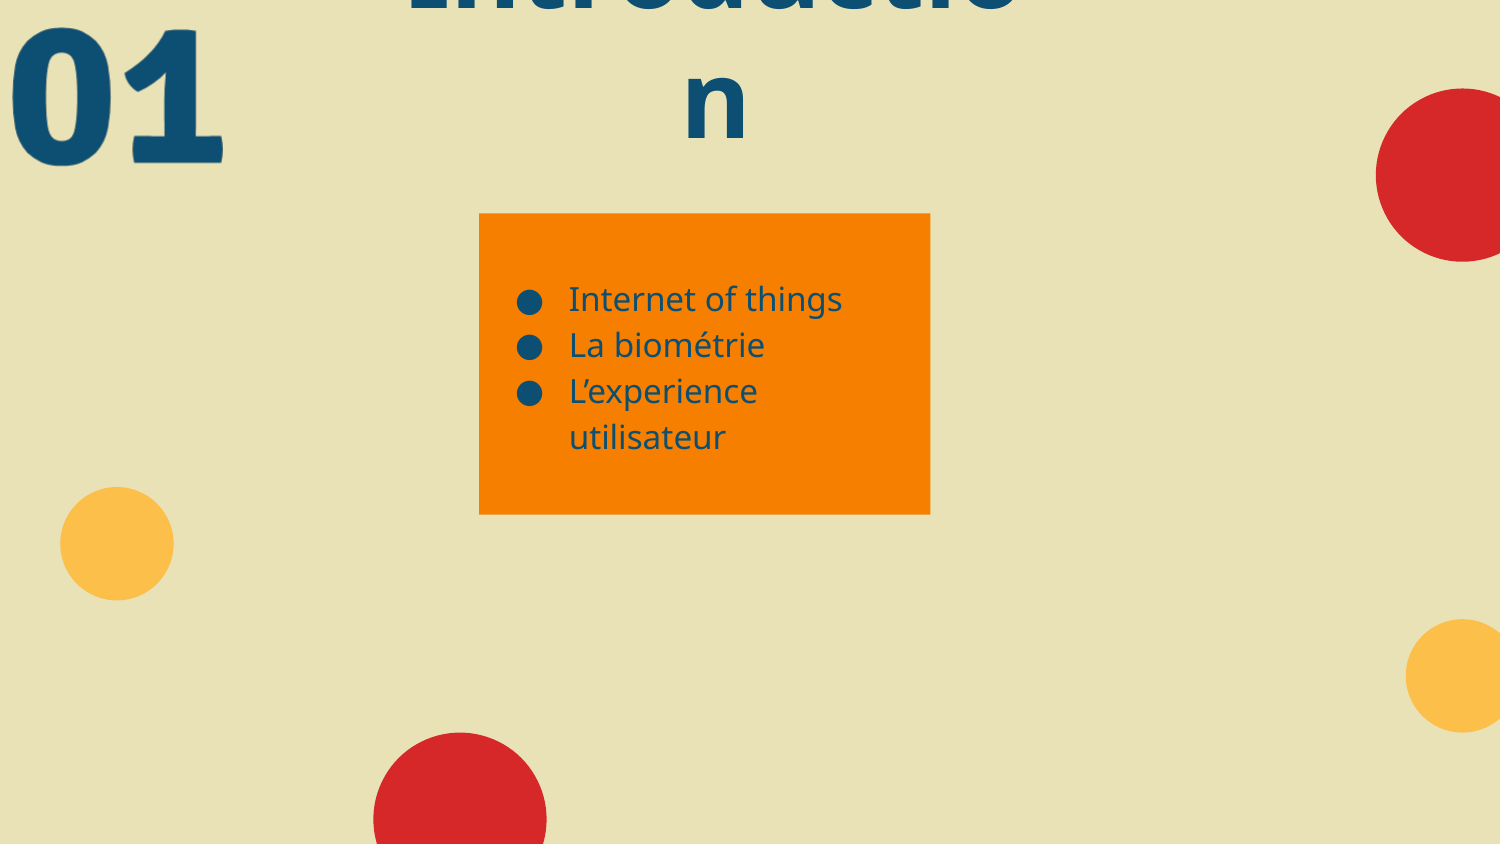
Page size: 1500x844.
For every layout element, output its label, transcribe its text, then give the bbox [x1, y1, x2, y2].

text_box [60, 487, 174, 601]
text_box [373, 732, 547, 844]
text_box [1375, 88, 1500, 262]
text_box [1405, 619, 1500, 733]
text_box Internet of things La biométrie L’experience utilisateur [479, 213, 931, 515]
title Introduction [391, 80, 1042, 176]
picture [0, 0, 355, 348]
